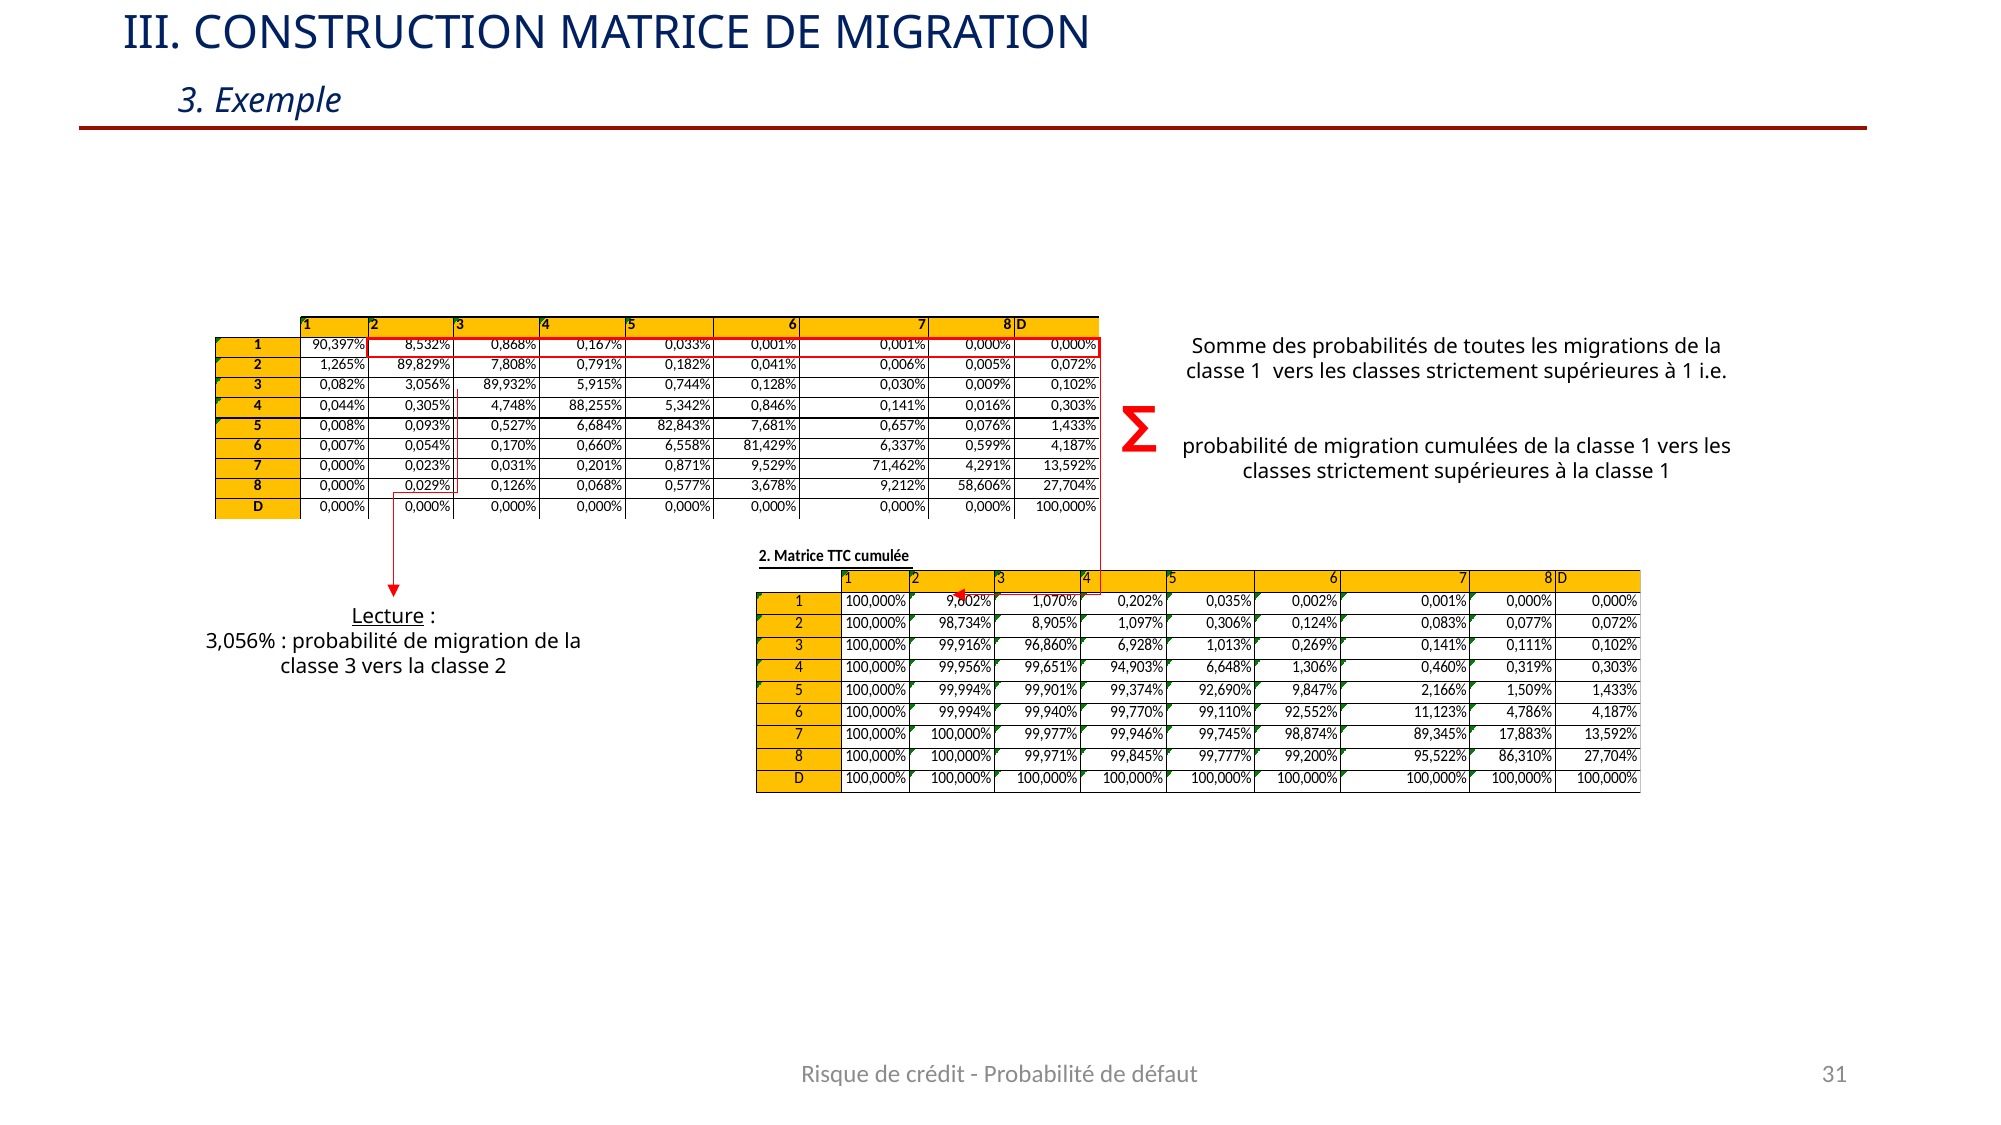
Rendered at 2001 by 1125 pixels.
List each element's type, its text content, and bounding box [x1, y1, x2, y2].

text_box ∑ [1105, 378, 1163, 466]
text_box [952, 347, 1100, 595]
picture [755, 547, 1641, 793]
picture [214, 316, 1100, 520]
footer Risque de crédit - Probabilité de défaut [662, 1042, 1338, 1103]
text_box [393, 388, 458, 597]
text_box III. Construction Matrice de Migration 3. Exemple [108, 0, 1754, 127]
slide_number 31 [1412, 1042, 1863, 1103]
text_box Lecture : 3,056% : probabilité de migration de la classe 3 vers la classe 2 [174, 596, 613, 684]
